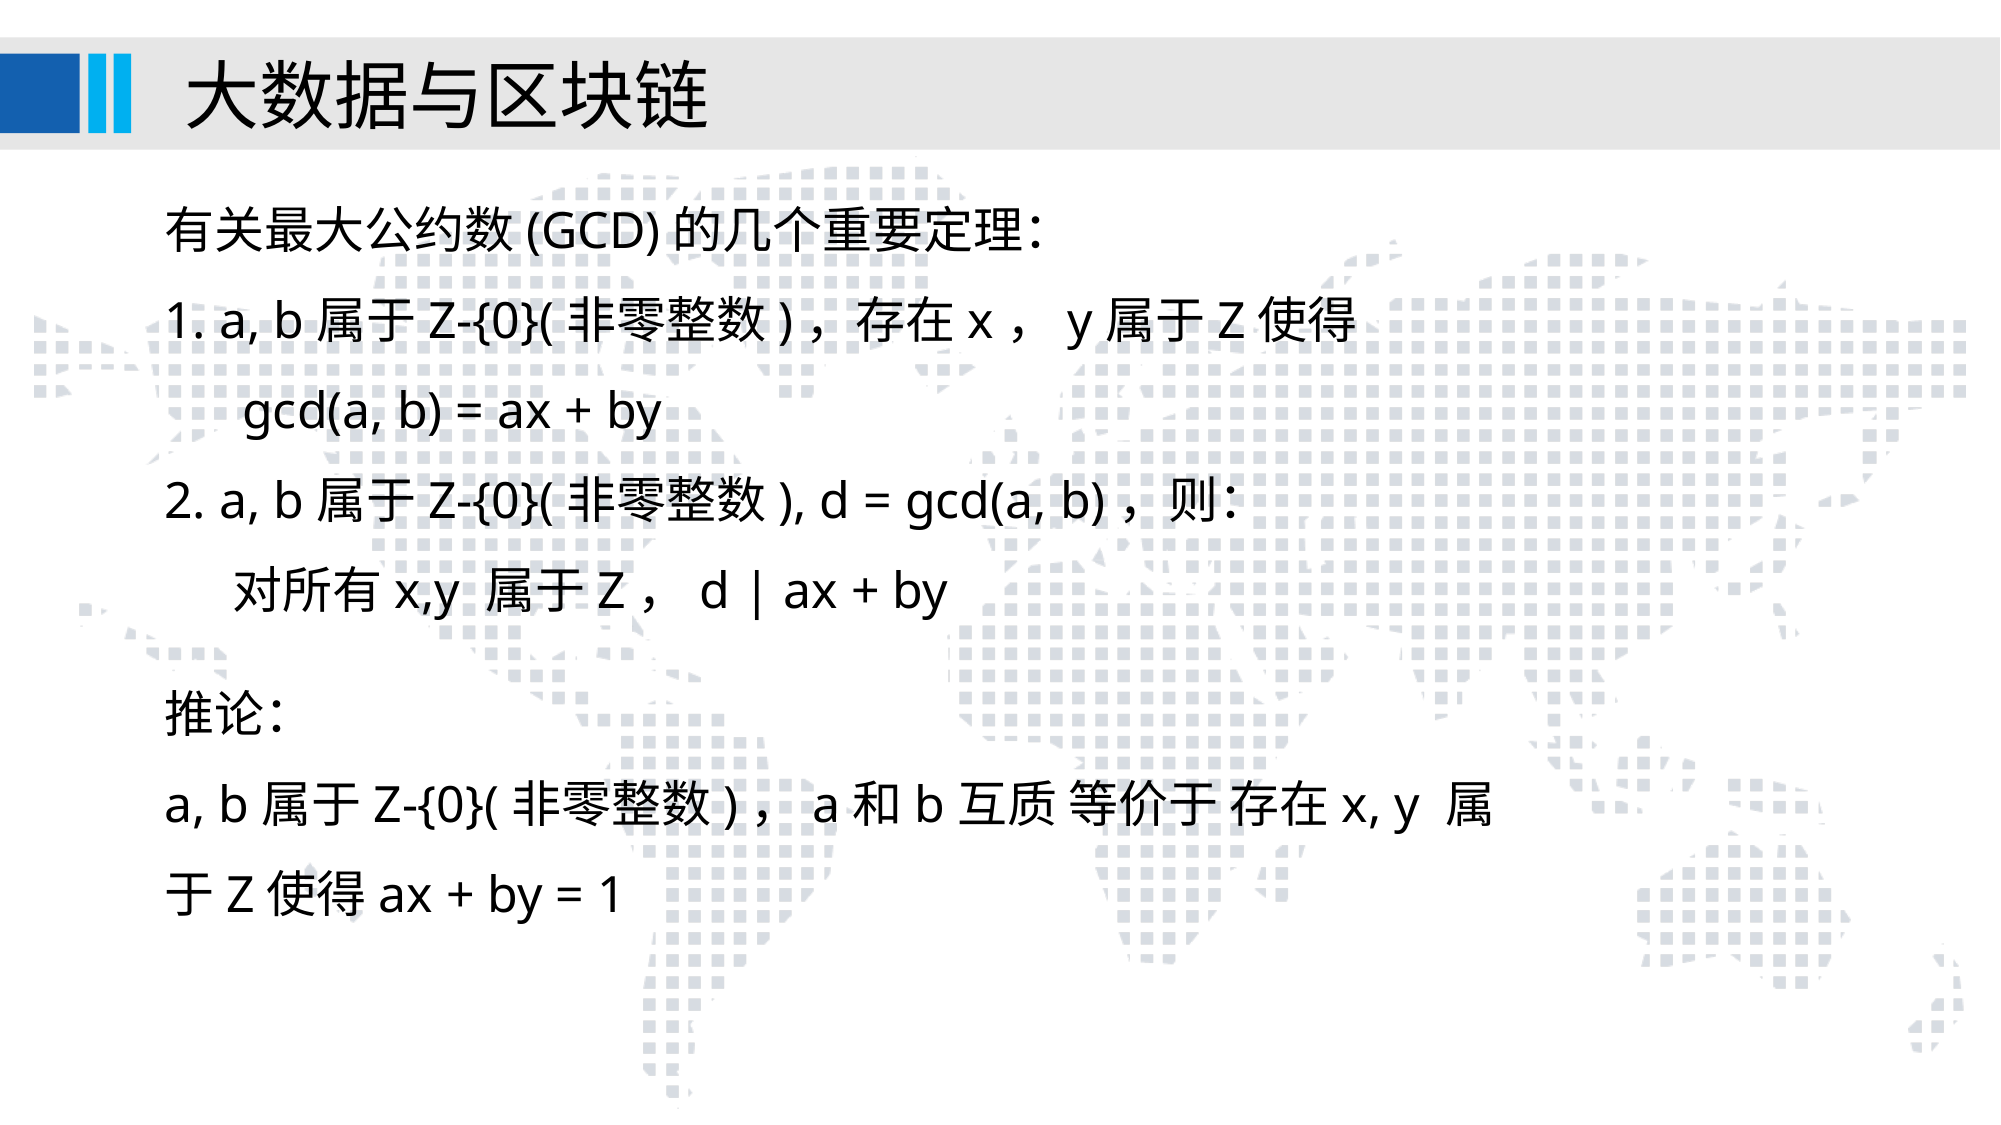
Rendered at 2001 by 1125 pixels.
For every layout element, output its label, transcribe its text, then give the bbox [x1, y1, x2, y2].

text_box [0, 53, 80, 134]
text_box [113, 53, 132, 134]
text_box 大数据与区块链 [169, 41, 725, 146]
text_box [0, 36, 2000, 151]
text_box [88, 53, 107, 134]
picture [34, 156, 1966, 1110]
